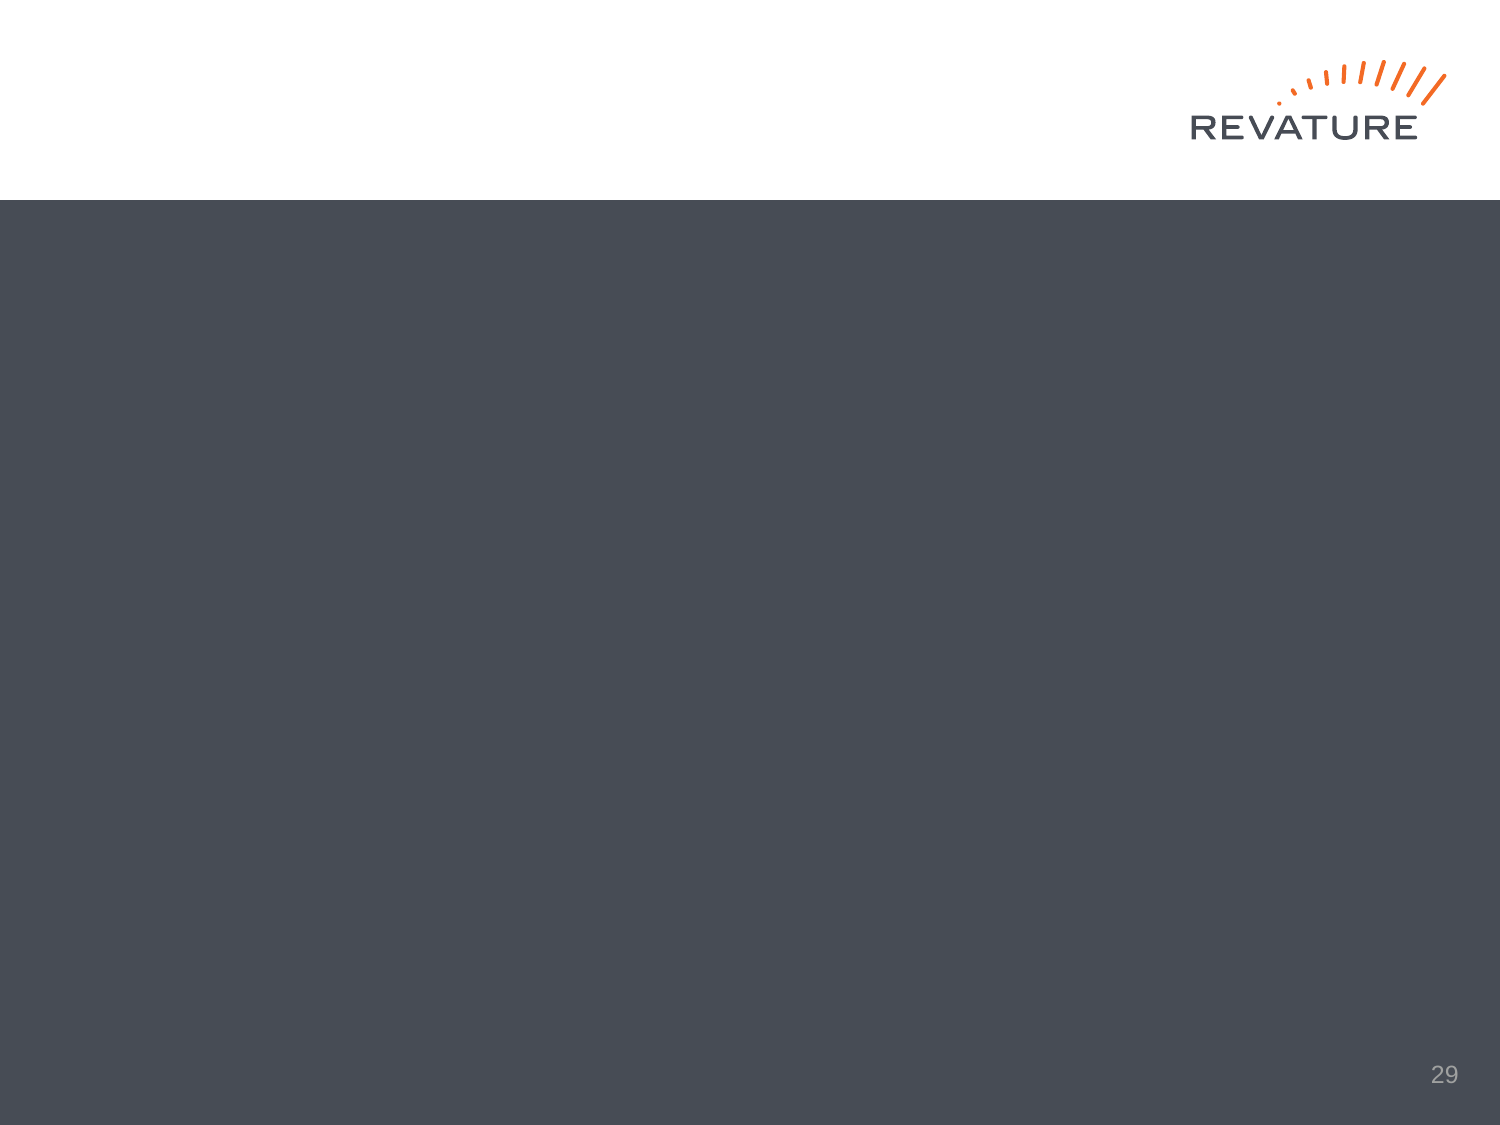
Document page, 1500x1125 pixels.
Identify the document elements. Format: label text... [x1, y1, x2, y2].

slide_number 28 [1332, 1043, 1474, 1104]
